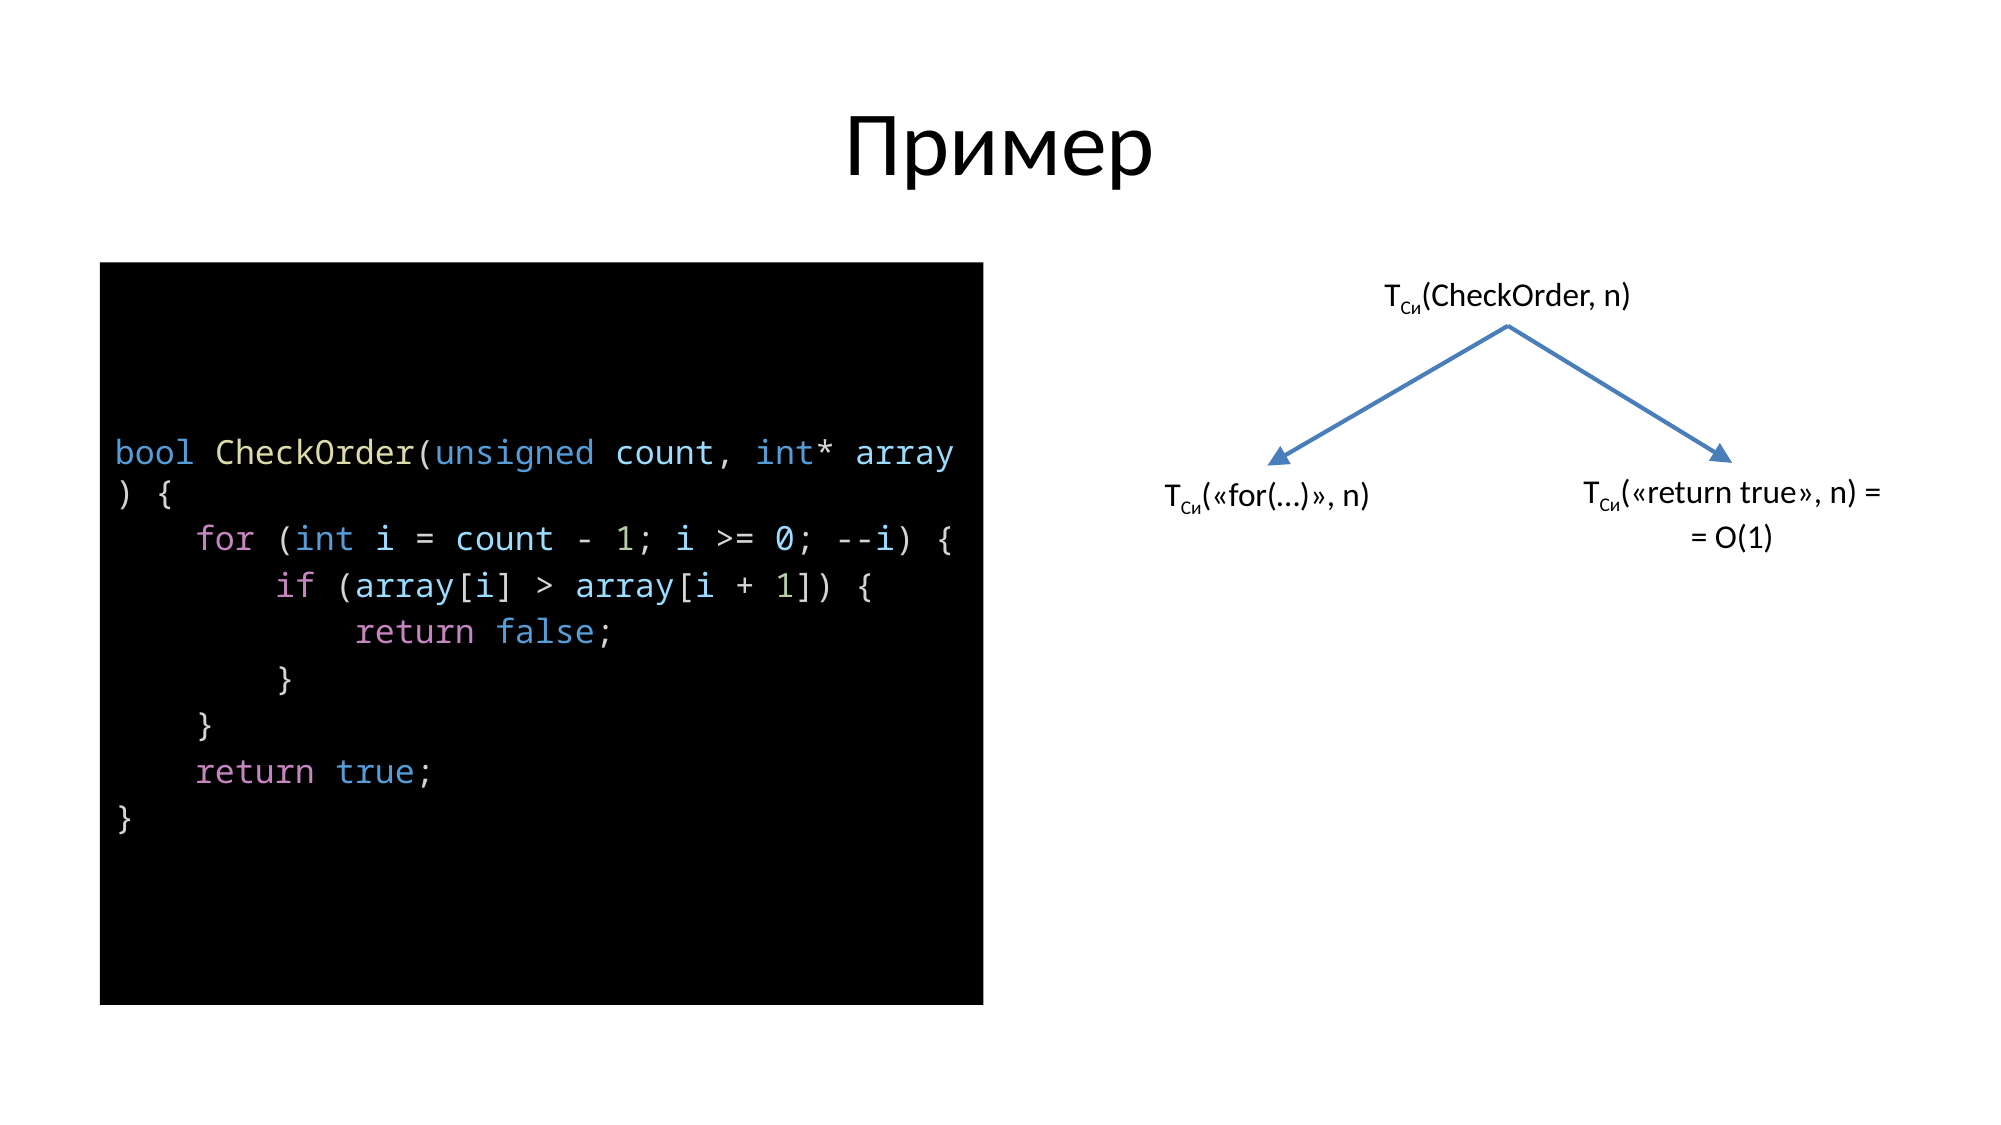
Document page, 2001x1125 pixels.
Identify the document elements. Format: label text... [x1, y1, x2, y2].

text_box TСи(«for(…)», n) [1149, 465, 1386, 526]
title Пример [99, 45, 1900, 233]
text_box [1267, 320, 1506, 466]
list bool CheckOrder(unsigned count, int* array) { for (int i = count - 1; i >= 0; --i) { if (array[i] > array[i + 1]) { return false; } } return true; } [99, 262, 984, 1005]
text_box TСи(«return true», n) = = O(1) [1568, 462, 1896, 563]
text_box TСи(CheckOrder, n) [1369, 265, 1647, 319]
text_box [1507, 320, 1733, 464]
